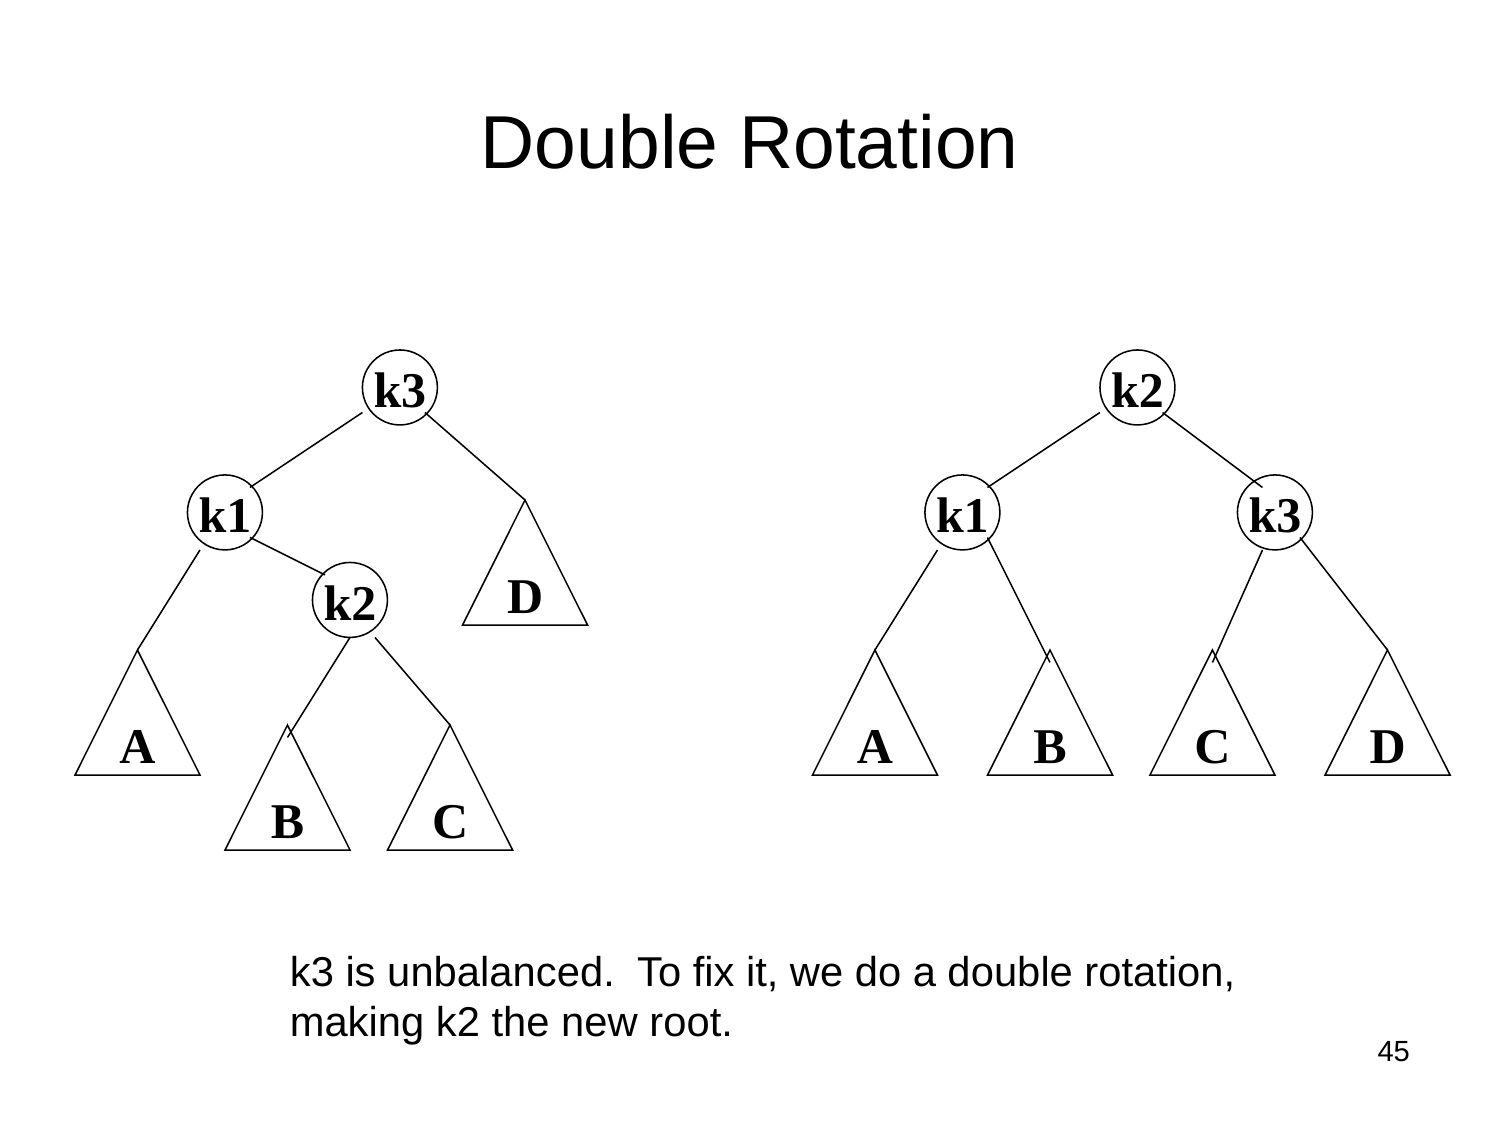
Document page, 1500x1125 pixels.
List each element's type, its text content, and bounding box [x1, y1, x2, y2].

text_box B [225, 725, 351, 851]
title Double Rotation [75, 45, 1425, 233]
text_box k2 [312, 562, 388, 638]
text_box k3 is unbalanced. To fix it, we do a double rotation, making k2 the new root. [274, 937, 1263, 1053]
text_box A [75, 650, 201, 776]
text_box k3 [1237, 474, 1313, 550]
slide_number 45 [1074, 1024, 1426, 1103]
text_box B [987, 650, 1113, 776]
text_box D [462, 500, 588, 626]
text_box k3 [362, 349, 438, 425]
text_box k1 [187, 474, 263, 550]
text_box k1 [924, 474, 1000, 550]
text_box k2 [1099, 349, 1175, 425]
text_box C [1149, 650, 1276, 776]
text_box D [1325, 650, 1451, 776]
text_box C [387, 725, 513, 851]
text_box A [812, 650, 938, 776]
